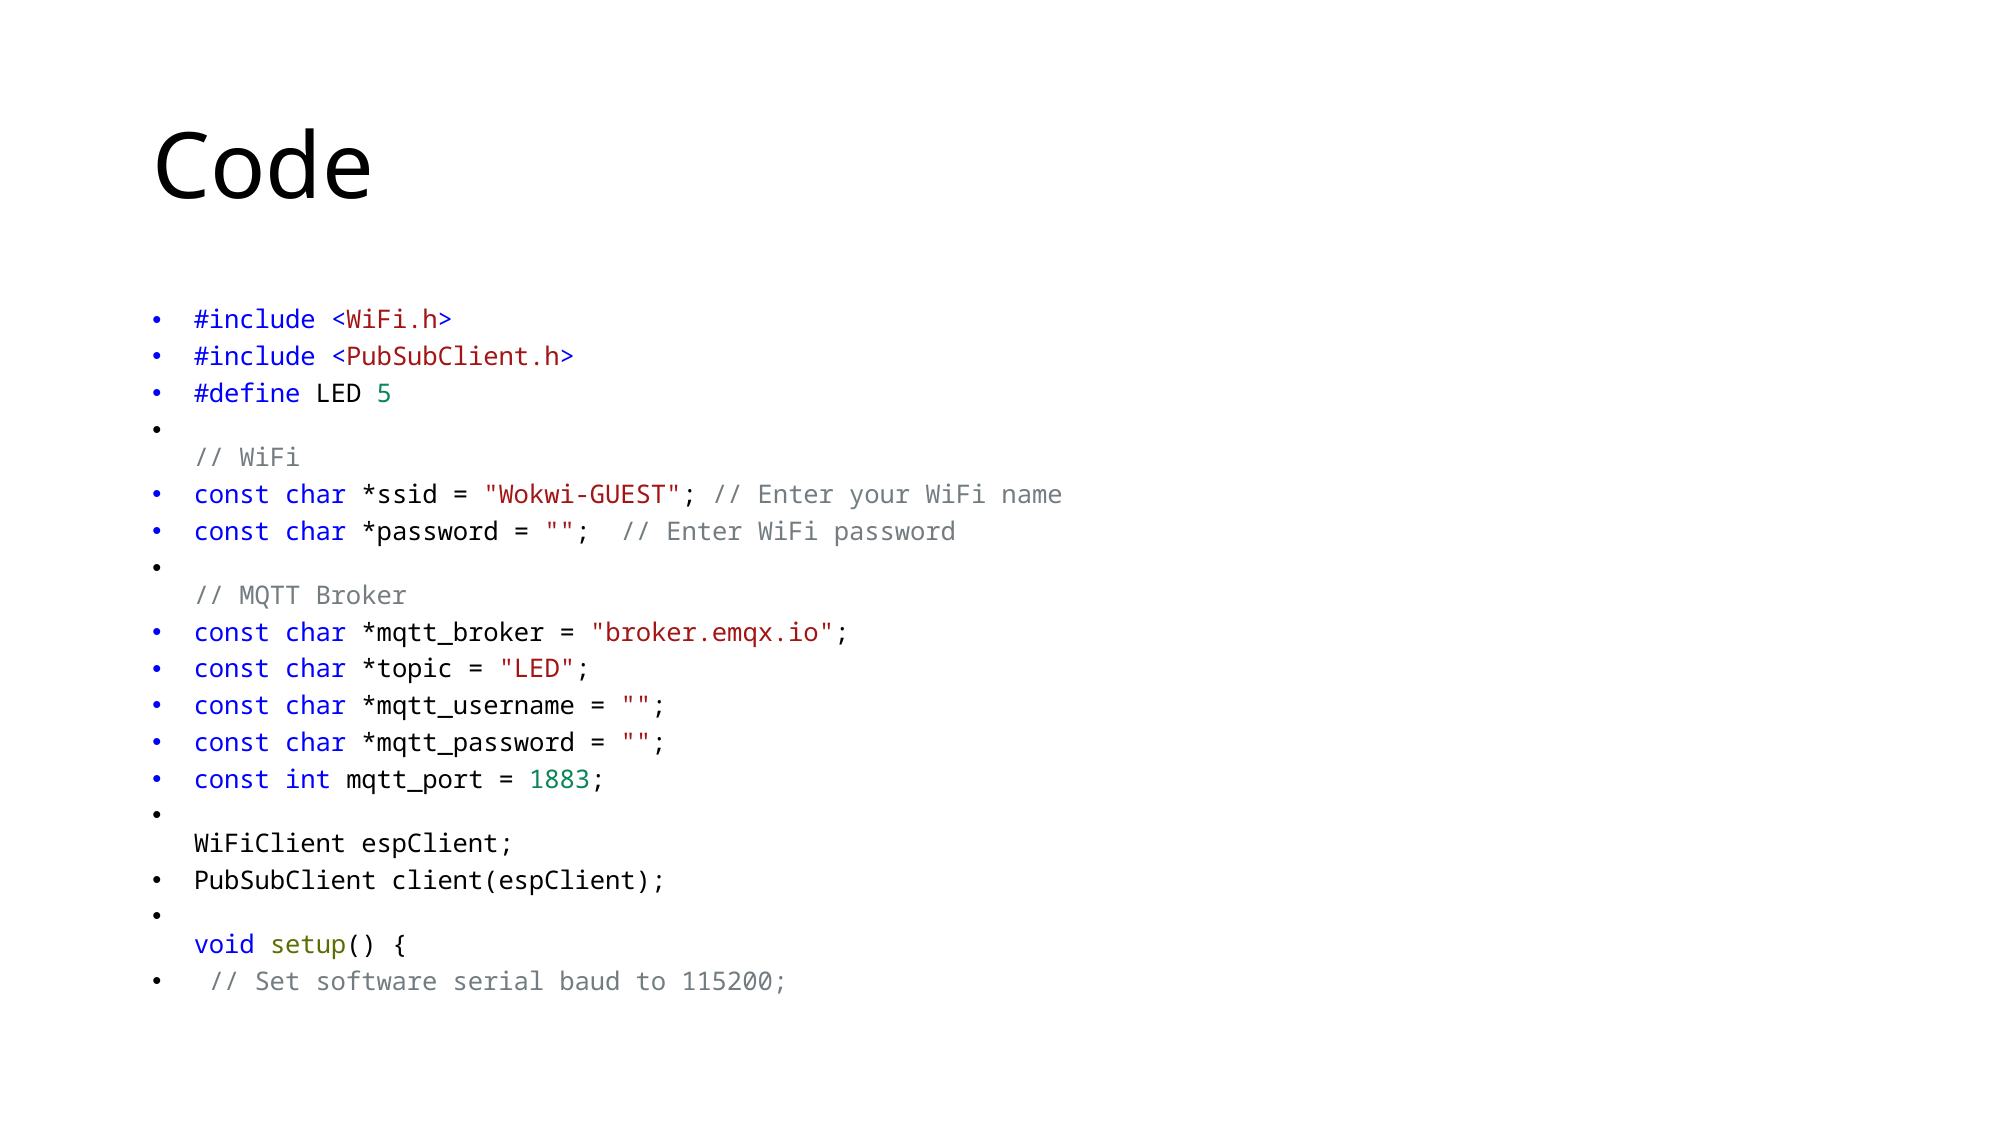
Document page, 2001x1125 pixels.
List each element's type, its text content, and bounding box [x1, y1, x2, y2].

list #include <WiFi.h> #include <PubSubClient.h> #define LED 5 // WiFi const char *ssid = "Wokwi-GUEST"; // Enter your WiFi name const char *password = ""; // Enter WiFi password // MQTT Broker const char *mqtt_broker = "broker.emqx.io"; const char *topic = "LED"; const char *mqtt_username = ""; const char *mqtt_password = ""; const int mqtt_port = 1883; WiFiClient espClient; PubSubClient client(espClient); void setup() { // Set software serial baud to 115200; [137, 299, 1863, 1014]
title Code [137, 59, 1863, 278]
